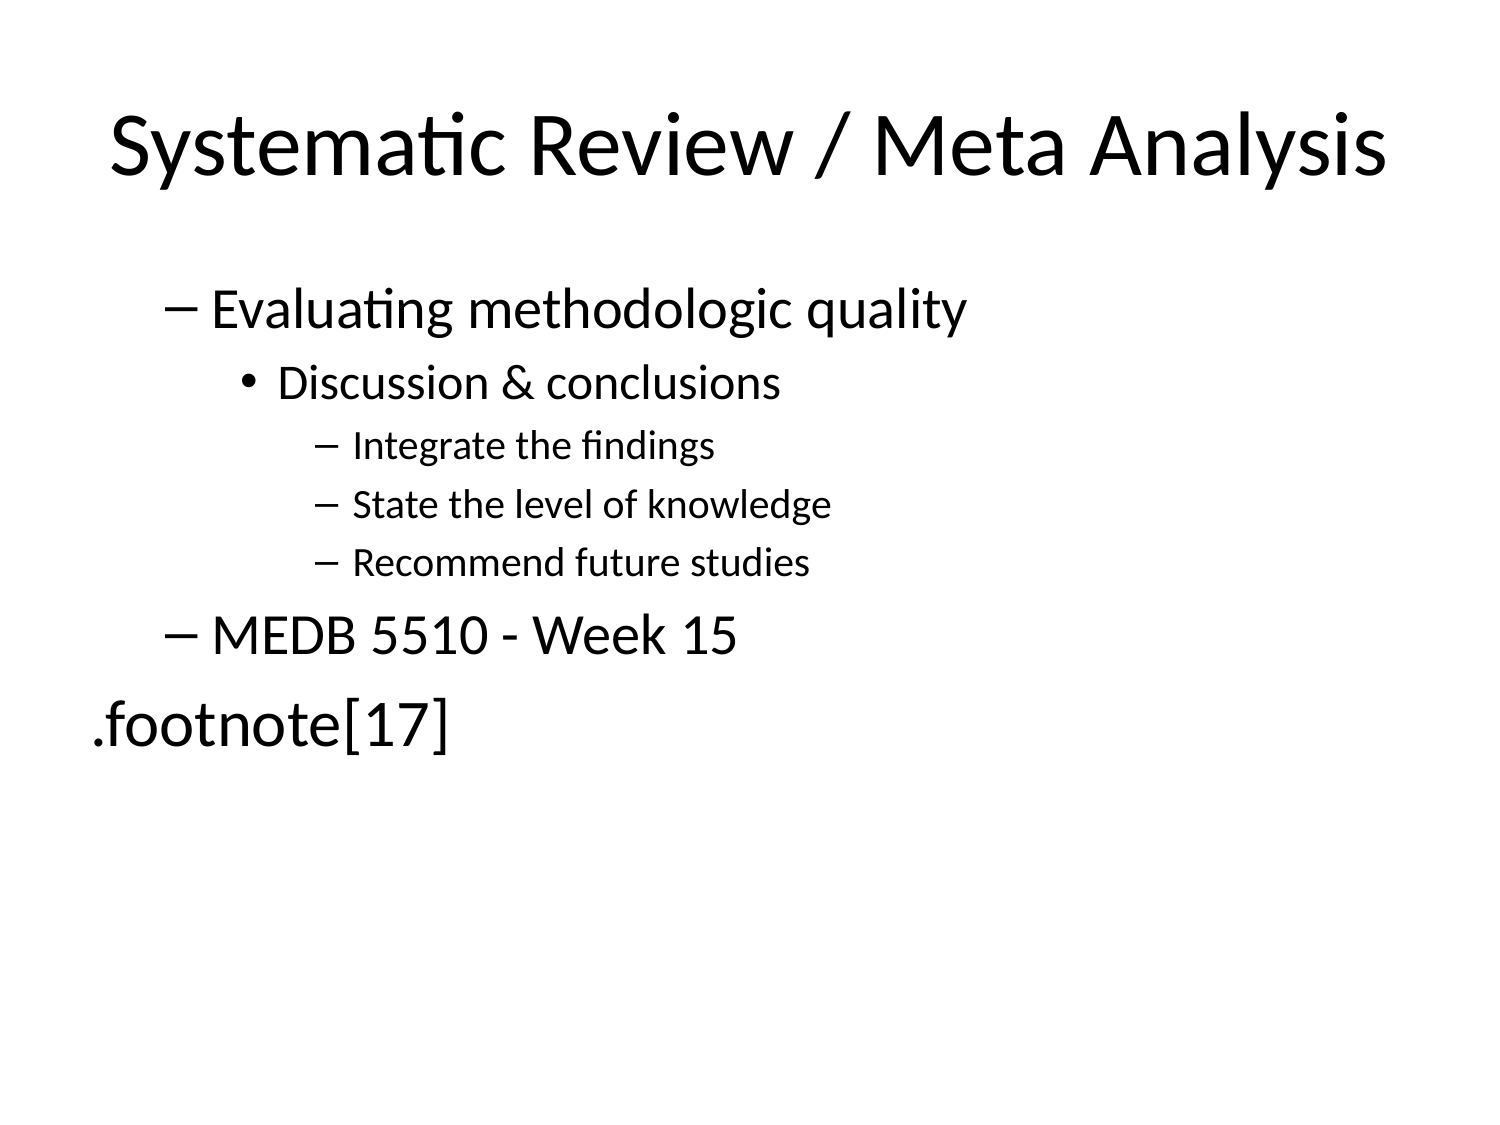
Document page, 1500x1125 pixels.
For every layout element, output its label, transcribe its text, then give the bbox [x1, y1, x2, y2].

title Systematic Review / Meta Analysis [75, 45, 1425, 233]
list Evaluating methodologic quality Discussion & conclusions Integrate the findings State the level of knowledge Recommend future studies MEDB 5510 - Week 15 .footnote[17] [75, 262, 1425, 1005]
